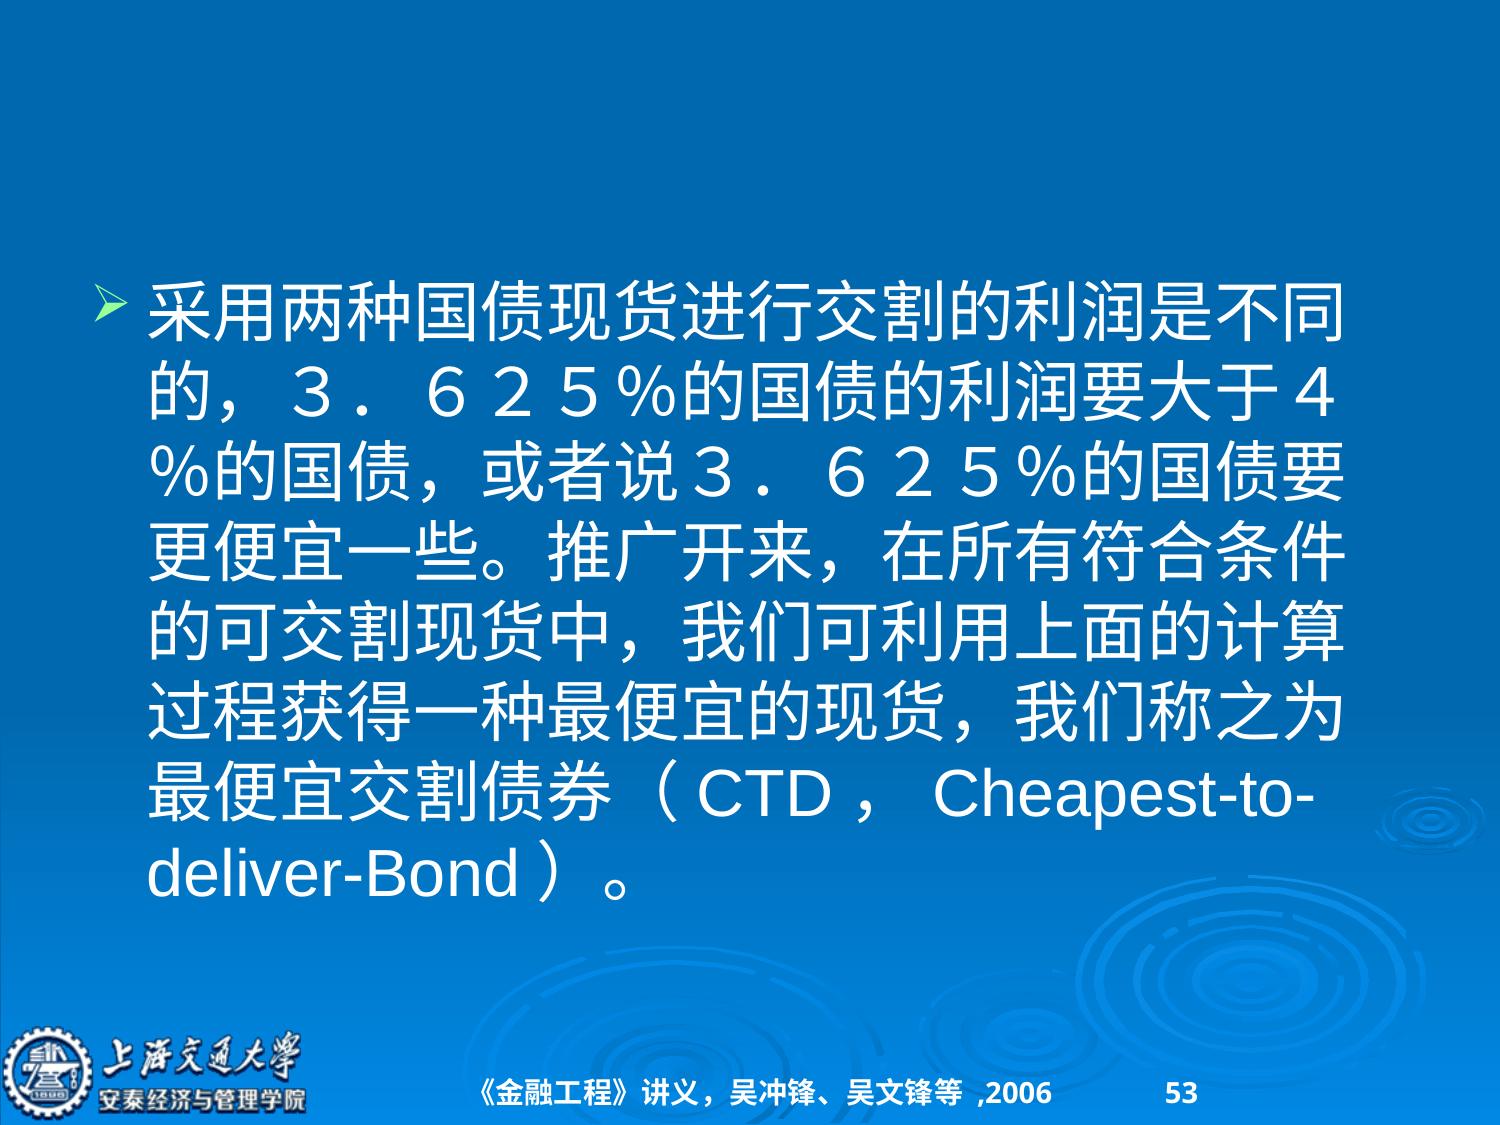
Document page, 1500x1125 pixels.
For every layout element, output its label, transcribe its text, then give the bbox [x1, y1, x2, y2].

picture [0, 1017, 313, 1125]
list 采用两种国债现货进行交割的利润是不同的，３．６２５％的国债的利润要大于４％的国债，或者说３．６２５％的国债要更便宜一些。推广开来，在所有符合条件的可交割现货中，我们可利用上面的计算过程获得一种最便宜的现货，我们称之为最便宜交割债券（CTD，Cheapest-to-deliver-Bond）。 [75, 262, 1425, 1005]
